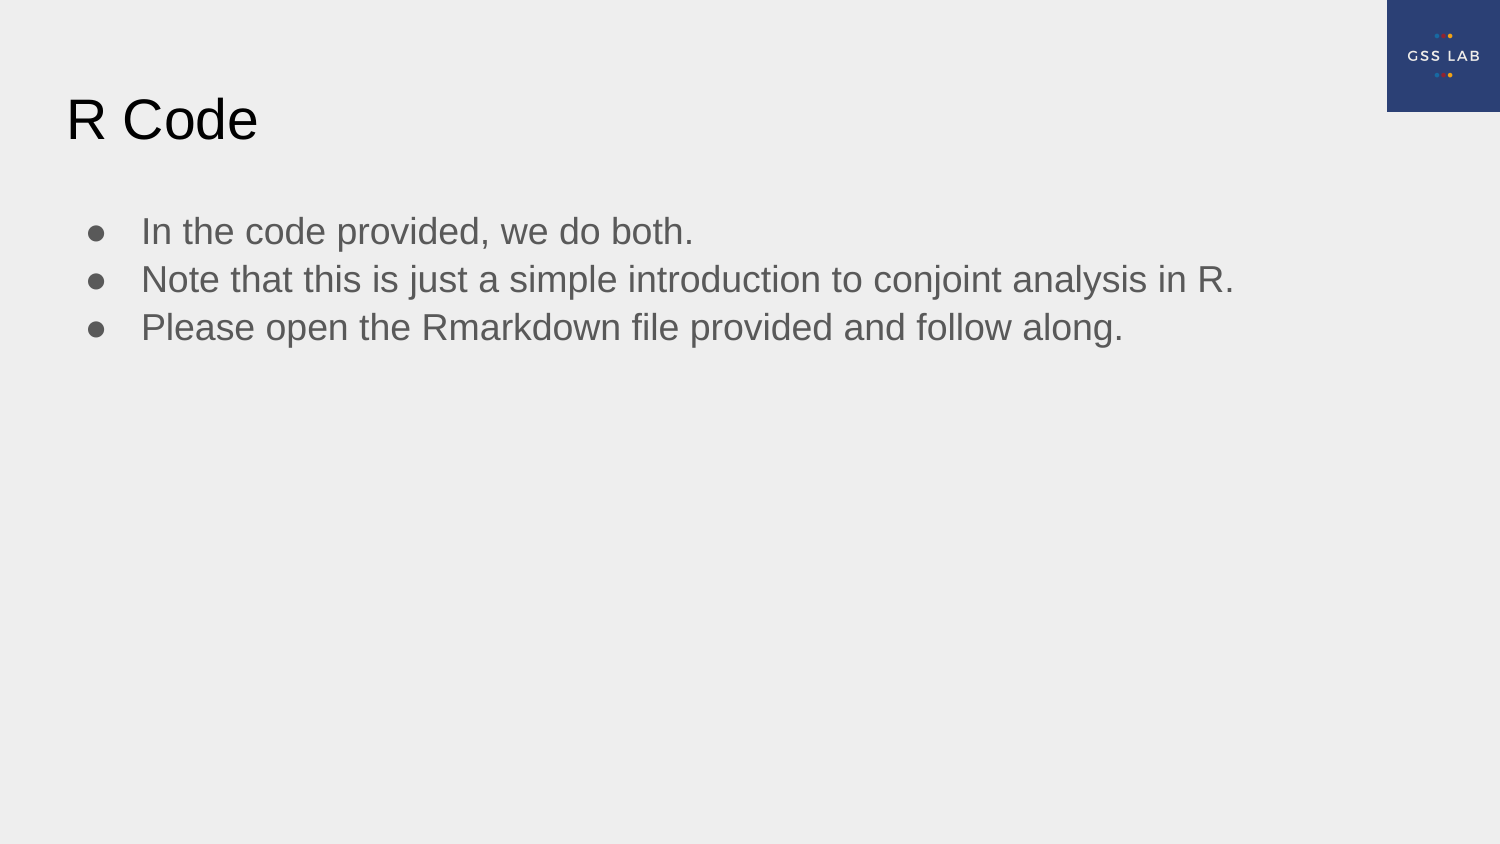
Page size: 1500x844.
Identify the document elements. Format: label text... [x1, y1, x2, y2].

picture [1387, 0, 1500, 113]
title R Code [51, 72, 1449, 167]
list In the code provided, we do both. Note that this is just a simple introduction to conjoint analysis in R. Please open the Rmarkdown file provided and follow along. [51, 189, 1449, 750]
